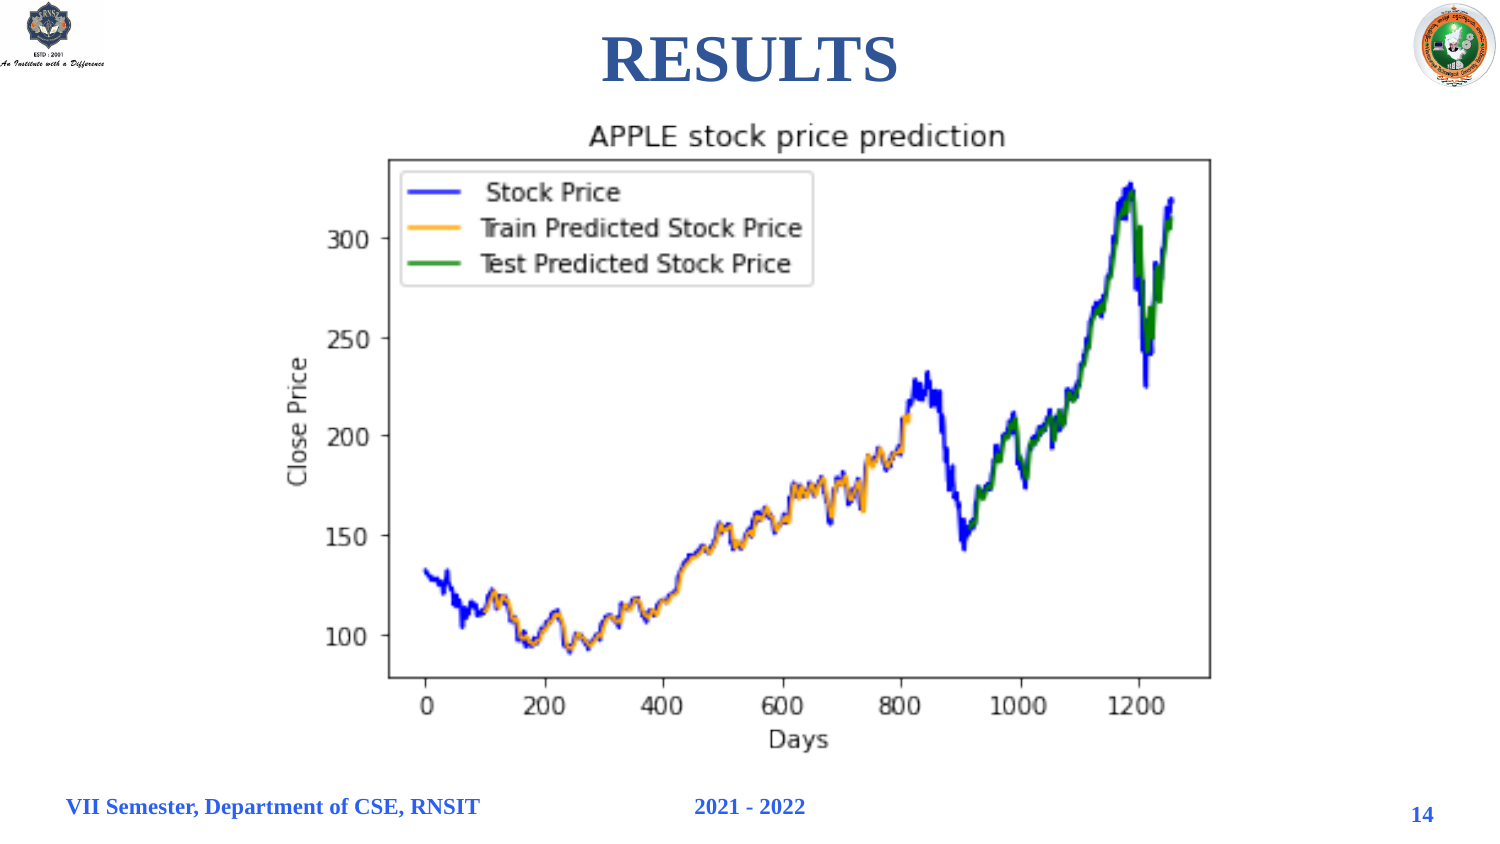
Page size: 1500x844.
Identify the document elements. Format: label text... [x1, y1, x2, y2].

text_box RESULTS [123, 8, 1377, 123]
picture [1411, 2, 1498, 88]
picture [0, 0, 104, 68]
picture [273, 107, 1227, 768]
text_box 2021 - 2022 [654, 783, 846, 844]
slide_number 14 [998, 783, 1449, 844]
text_box VII Semester, Department of CSE, RNSIT [51, 784, 654, 844]
